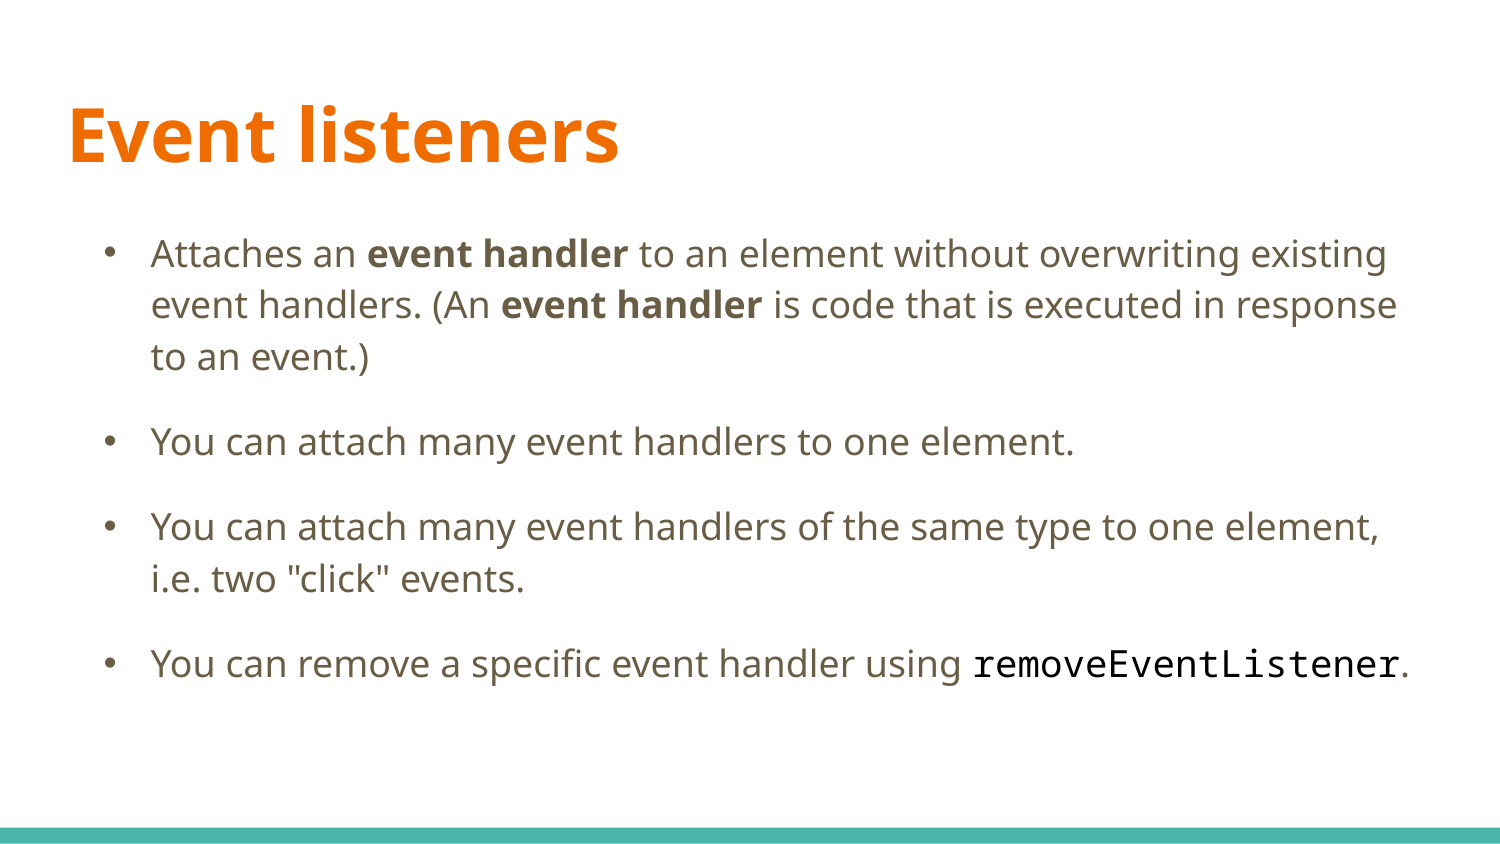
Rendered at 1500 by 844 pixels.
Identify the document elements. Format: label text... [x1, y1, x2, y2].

list Attaches an event handler to an element without overwriting existing event handlers. (An event handler is code that is executed in response to an event.) You can attach many event handlers to one element. You can attach many event handlers of the same type to one element, i.e. two "click" events. You can remove a specific event handler using removeEventListener. [51, 207, 1449, 750]
title Event listeners [51, 72, 1449, 189]
